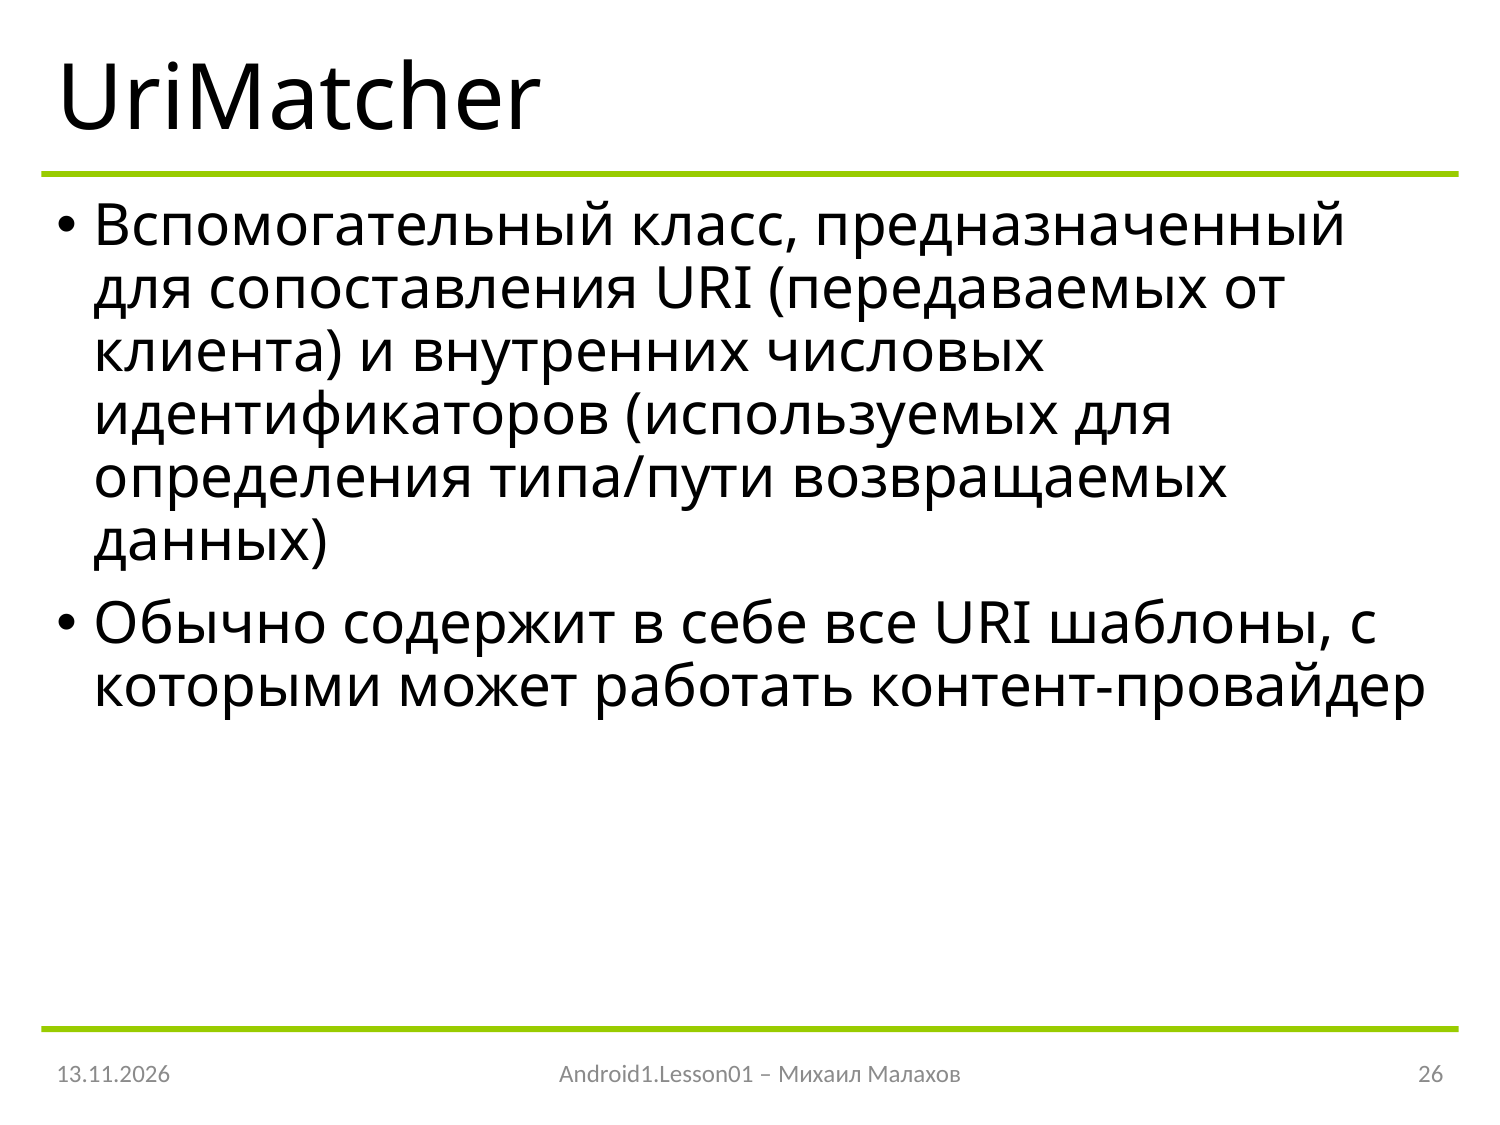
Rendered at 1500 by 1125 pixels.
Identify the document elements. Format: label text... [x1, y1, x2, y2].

footer Android1.Lesson01 – Михаил Малахов [247, 1042, 1273, 1103]
slide_number 26 [1273, 1042, 1459, 1103]
title UriMatcher [41, 40, 1459, 159]
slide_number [41, 1042, 247, 1103]
list Вспомогательный класс, предназначенный для сопоставления URI (передаваемых от клиента) и внутренних числовых идентификаторов (используемых для определения типа/пути возвращаемых данных) Обычно содержит в себе все URI шаблоны, с которыми может работать контент-провайдер [41, 187, 1459, 1014]
